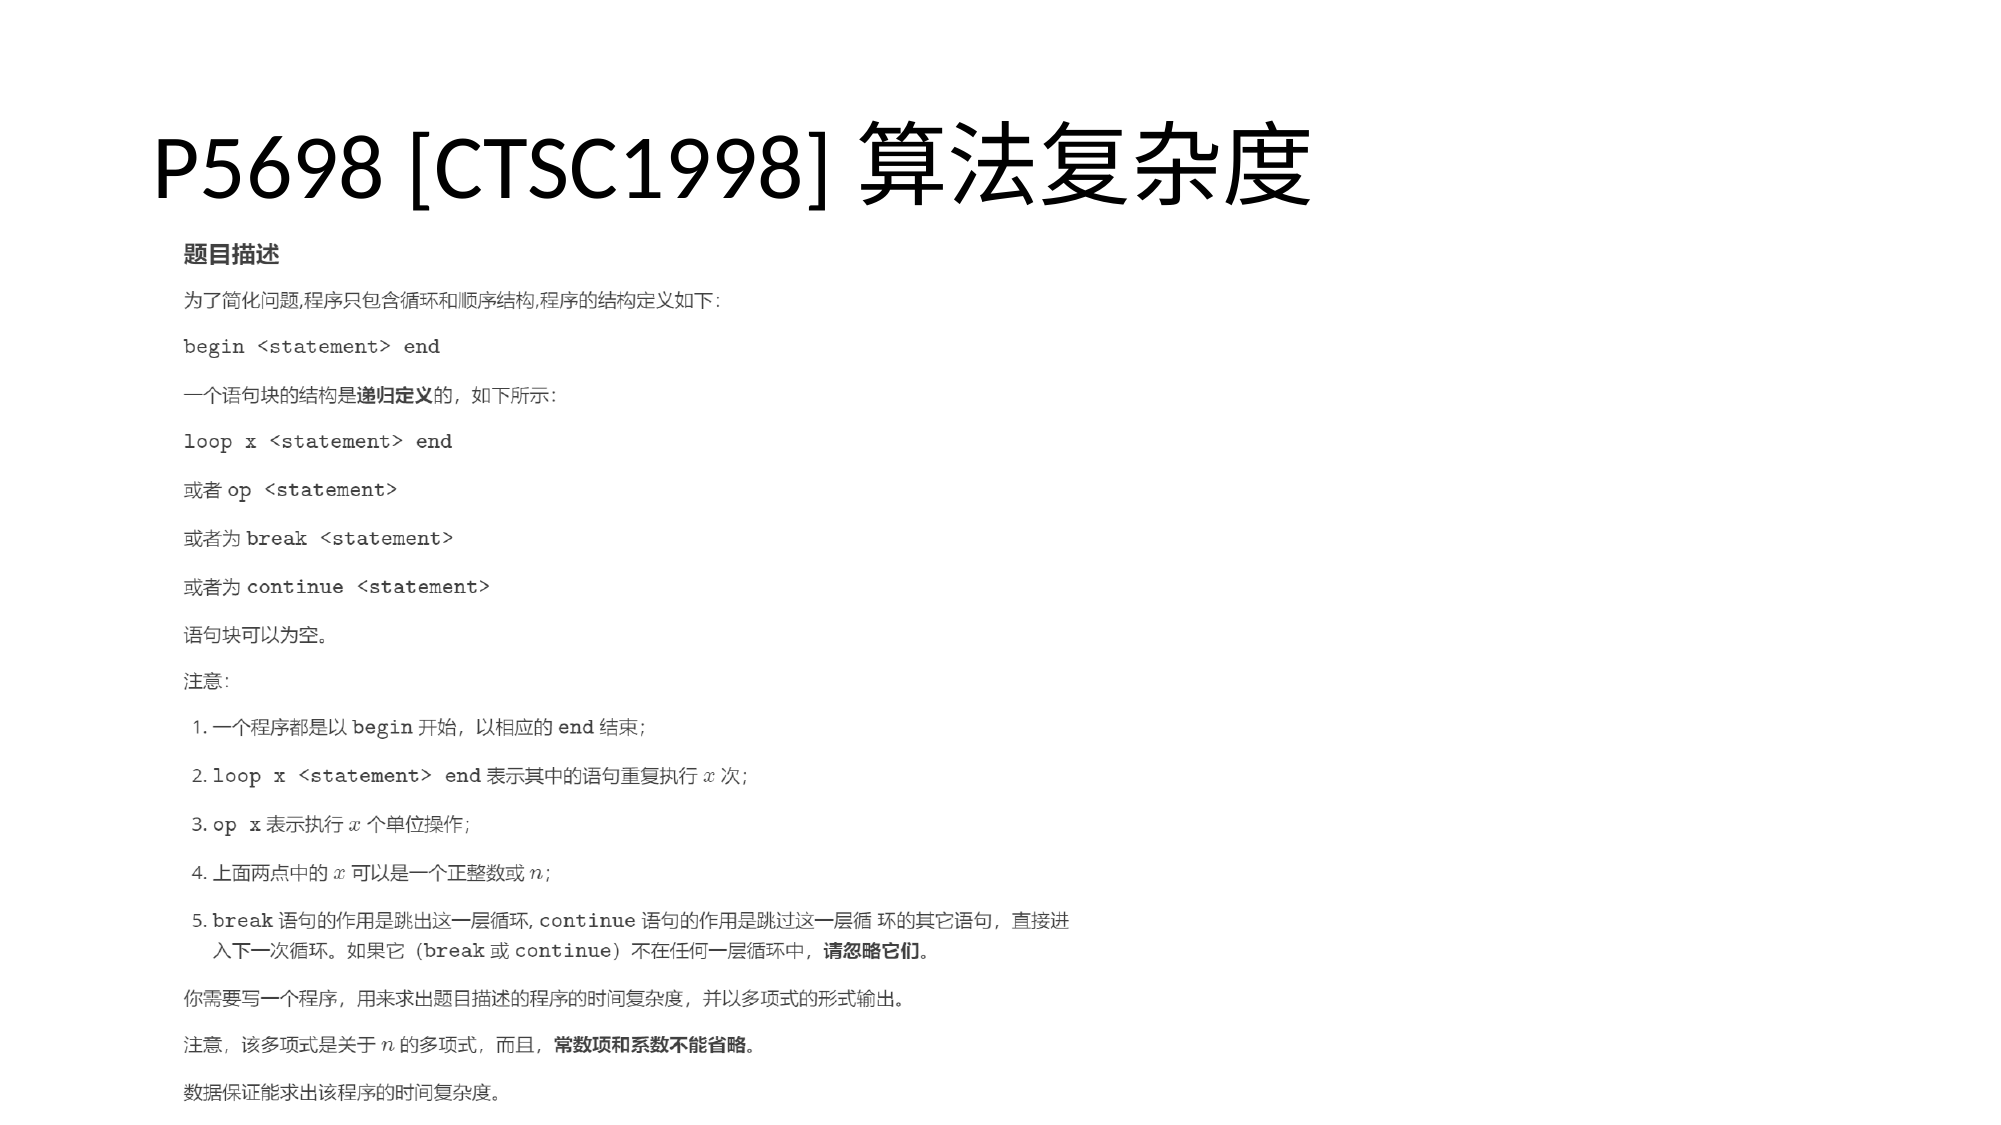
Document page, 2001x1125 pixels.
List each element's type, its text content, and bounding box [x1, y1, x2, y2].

title P5698 [CTSC1998]算法复杂度 [137, 59, 1863, 278]
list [158, 227, 1108, 1120]
